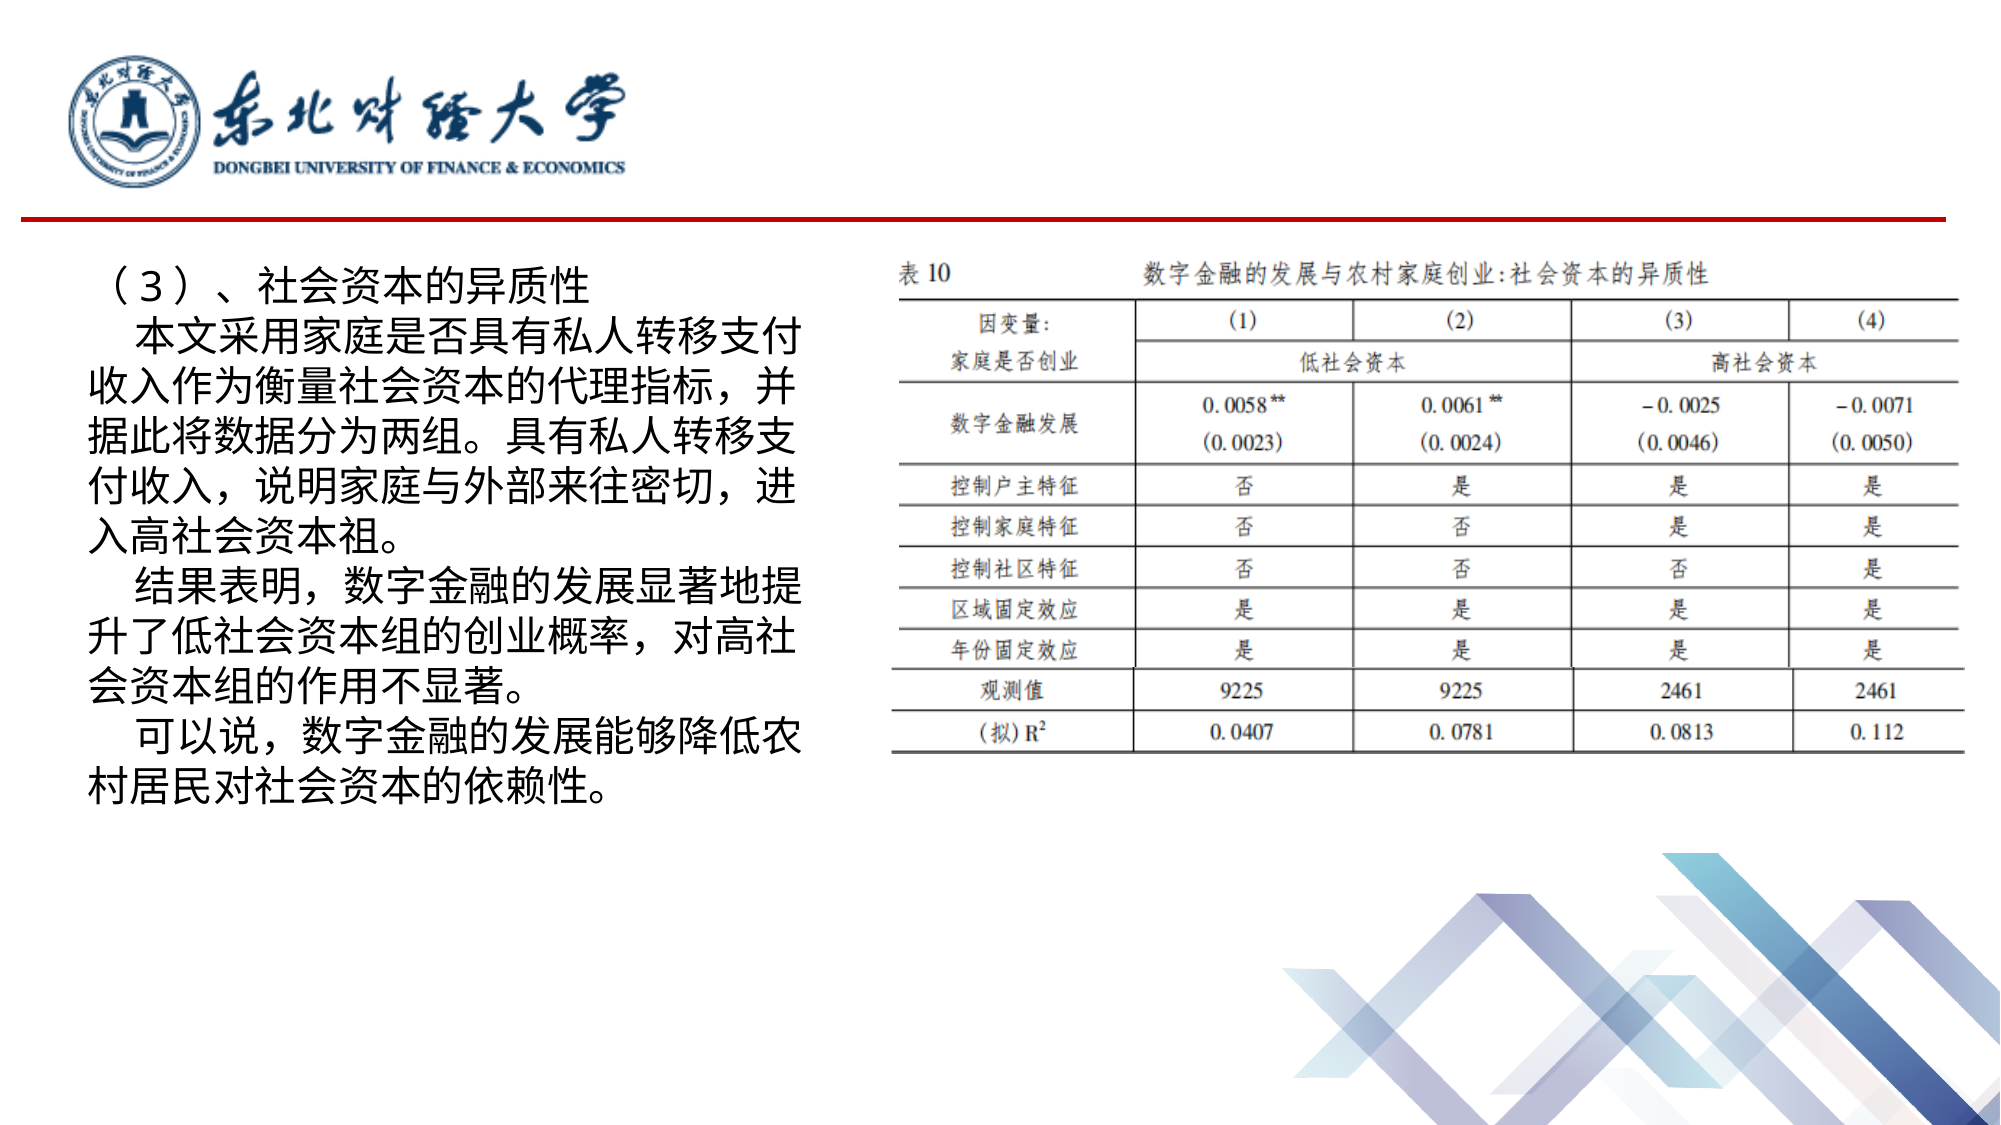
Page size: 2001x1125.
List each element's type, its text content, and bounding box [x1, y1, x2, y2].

picture [1037, 853, 2000, 1125]
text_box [886, 252, 1965, 754]
picture [21, 26, 707, 219]
text_box （3）、社会资本的异质性 本文采用家庭是否具有私人转移支付收入作为衡量社会资本的代理指标，并据此将数据分为两组。具有私人转移支付收入，说明家庭与外部来往密切，进入高社会资本祖。 结果表明，数字金融的发展显著地提升了低社会资本组的创业概率，对高社会资本组的作用不显著。 可以说，数字金融的发展能够降低农村居民对社会资本的依赖性。 [73, 252, 823, 868]
